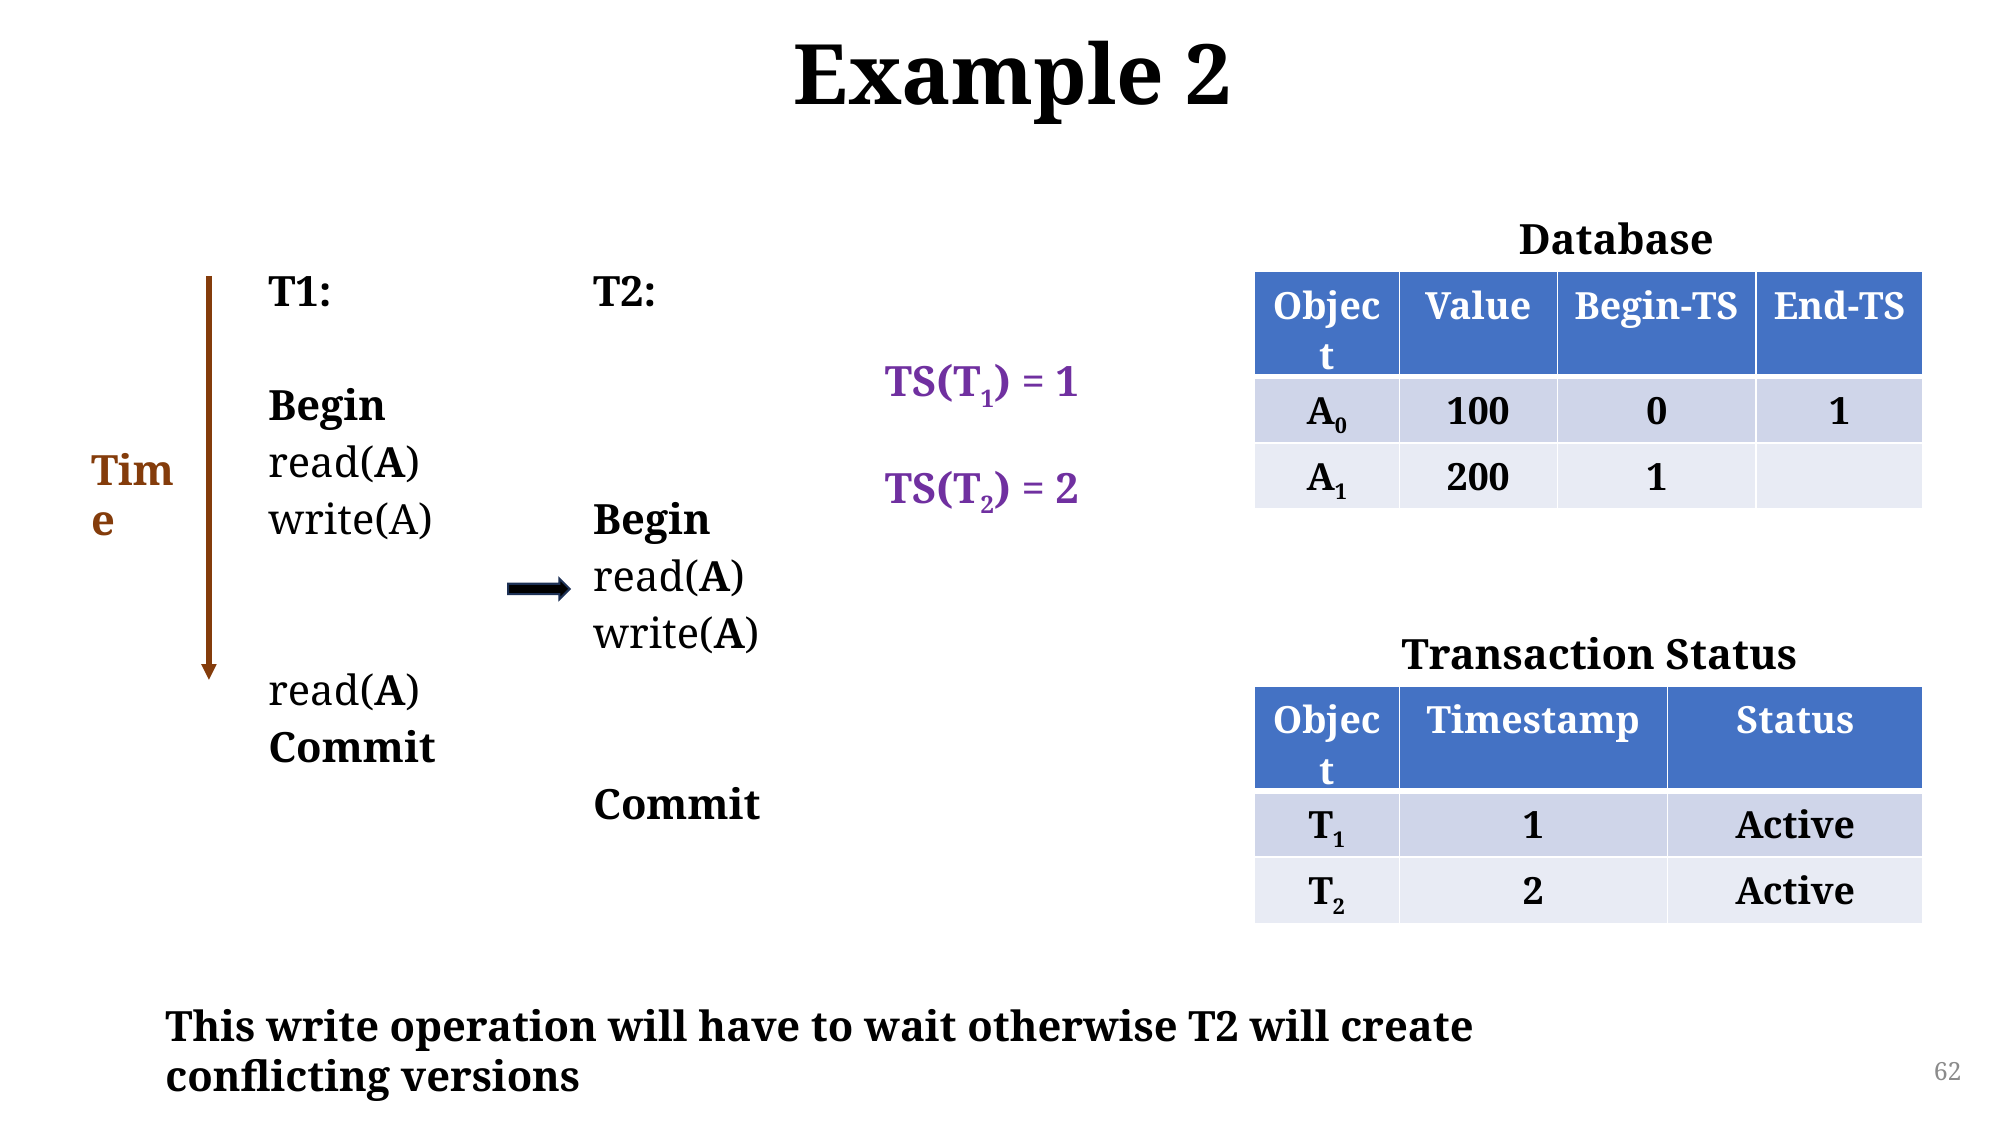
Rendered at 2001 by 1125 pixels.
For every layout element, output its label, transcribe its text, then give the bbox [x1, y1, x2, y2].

table_cell T2 [1255, 858, 1399, 923]
table_cell [1757, 444, 1922, 508]
text_box Database [1503, 205, 1729, 271]
table_header T2: Begin read(A) write(A) Commit [578, 254, 886, 839]
table_header Object [1255, 272, 1399, 374]
slide_number 62 [1679, 1042, 1977, 1103]
table_cell T1 [1255, 794, 1399, 856]
text_box [507, 576, 572, 602]
table_cell 2 [1400, 858, 1667, 923]
table_cell Active [1668, 794, 1922, 856]
title Example 2 [150, 3, 1876, 152]
table_header Object [1255, 687, 1399, 788]
table_header T1: Begin read(A) write(A) read(A) Commit [253, 254, 578, 839]
table_header End-TS [1757, 272, 1922, 374]
table_header Timestamp [1400, 687, 1667, 788]
table_cell A0 [1255, 379, 1399, 442]
table_cell 1 [1400, 794, 1667, 856]
table_cell 0 [1558, 379, 1755, 442]
table_header Value [1400, 272, 1557, 374]
table_header Begin-TS [1558, 272, 1755, 374]
table_cell Active [1668, 858, 1922, 923]
table_cell 1 [1757, 379, 1922, 442]
table_cell A1 [1255, 444, 1399, 508]
table_cell 200 [1400, 444, 1557, 508]
table_header Status [1668, 687, 1922, 788]
text_box Transaction Status [1386, 620, 1812, 686]
table_cell 1 [1558, 444, 1755, 508]
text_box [76, 275, 211, 680]
table_cell 100 [1400, 379, 1557, 442]
text_box TS(T1) = 1 TS(T2) = 2 [870, 347, 1094, 527]
text_box This write operation will have to wait otherwise T2 will create conflicting versions [150, 992, 1679, 1108]
